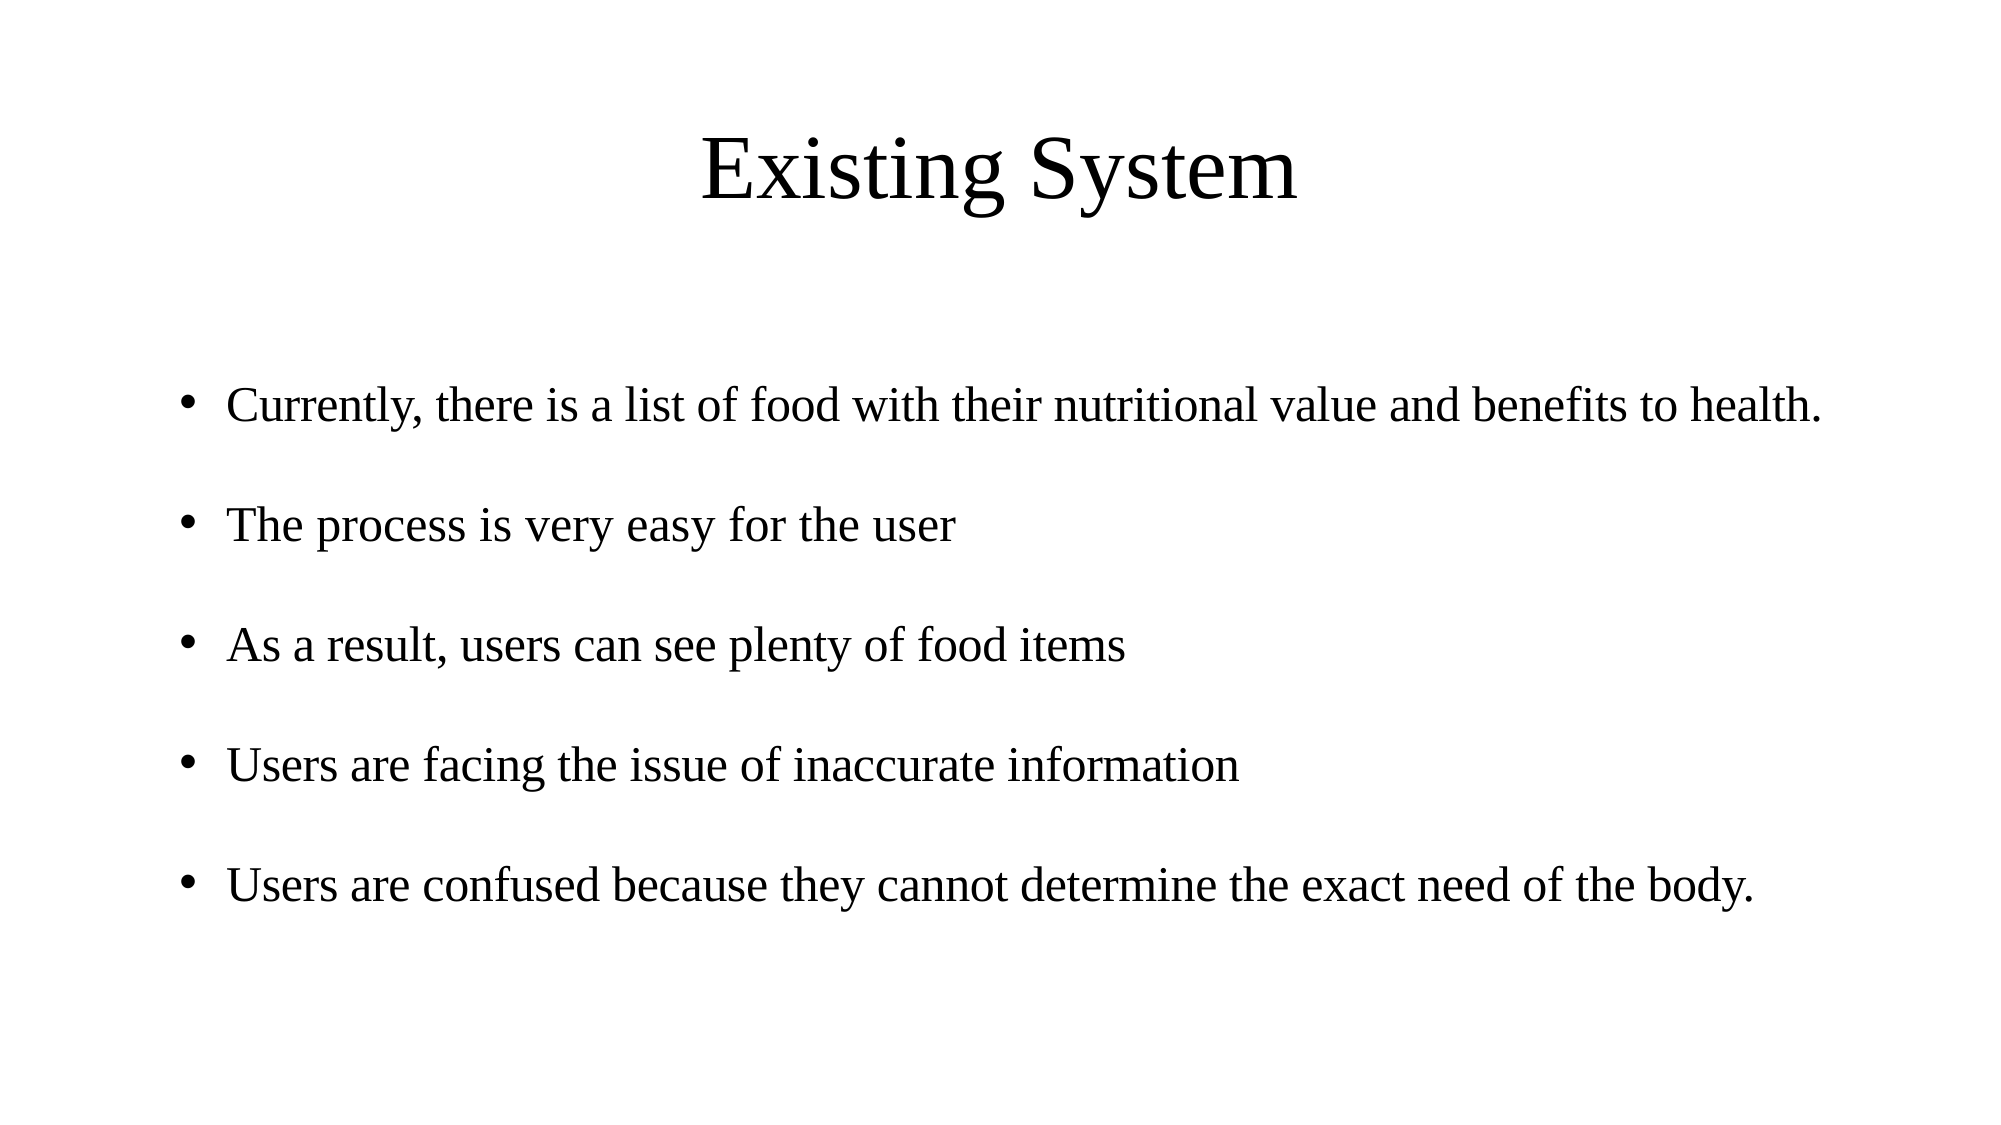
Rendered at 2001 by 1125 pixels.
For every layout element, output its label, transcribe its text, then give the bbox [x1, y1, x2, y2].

title Existing System [137, 59, 1863, 278]
text_box Currently, there is a list of food with their nutritional value and benefits to health. The process is very easy for the user As a result, users can see plenty of food items Users are facing the issue of inaccurate information Users are confused because they cannot determine the exact need of the body. [164, 364, 1865, 980]
